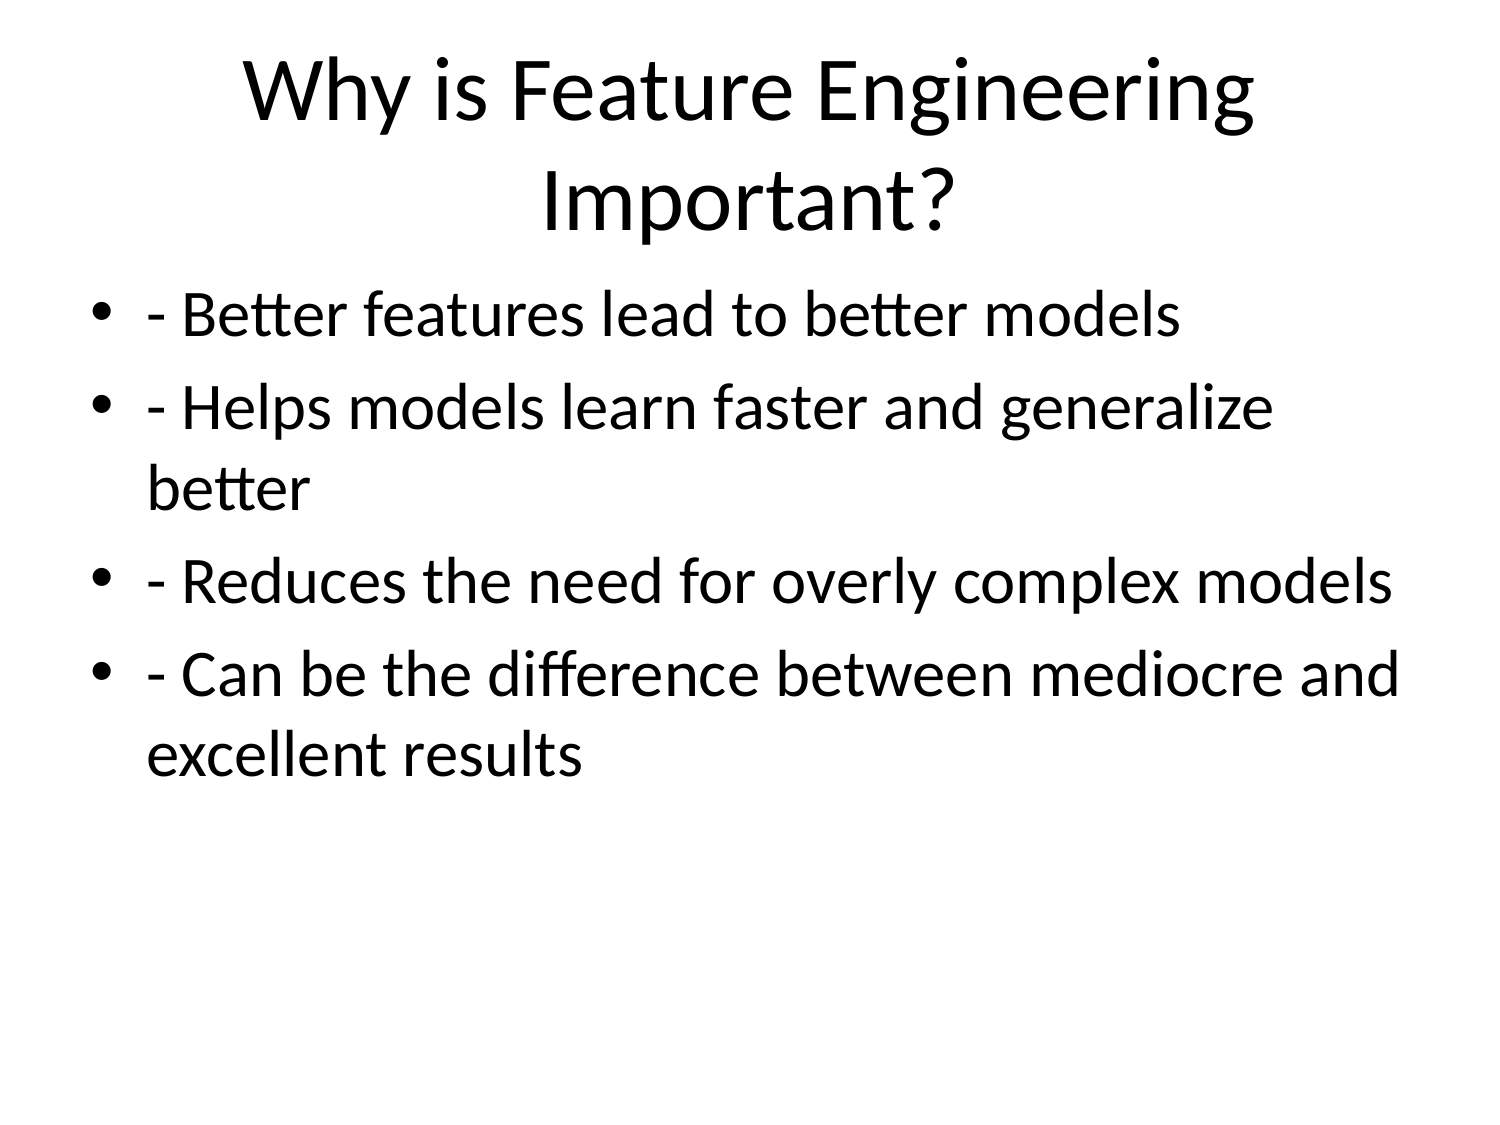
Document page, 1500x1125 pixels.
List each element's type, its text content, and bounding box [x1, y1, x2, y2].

list - Better features lead to better models - Helps models learn faster and generalize better - Reduces the need for overly complex models - Can be the difference between mediocre and excellent results [75, 262, 1425, 1005]
title Why is Feature Engineering Important? [75, 45, 1425, 233]
